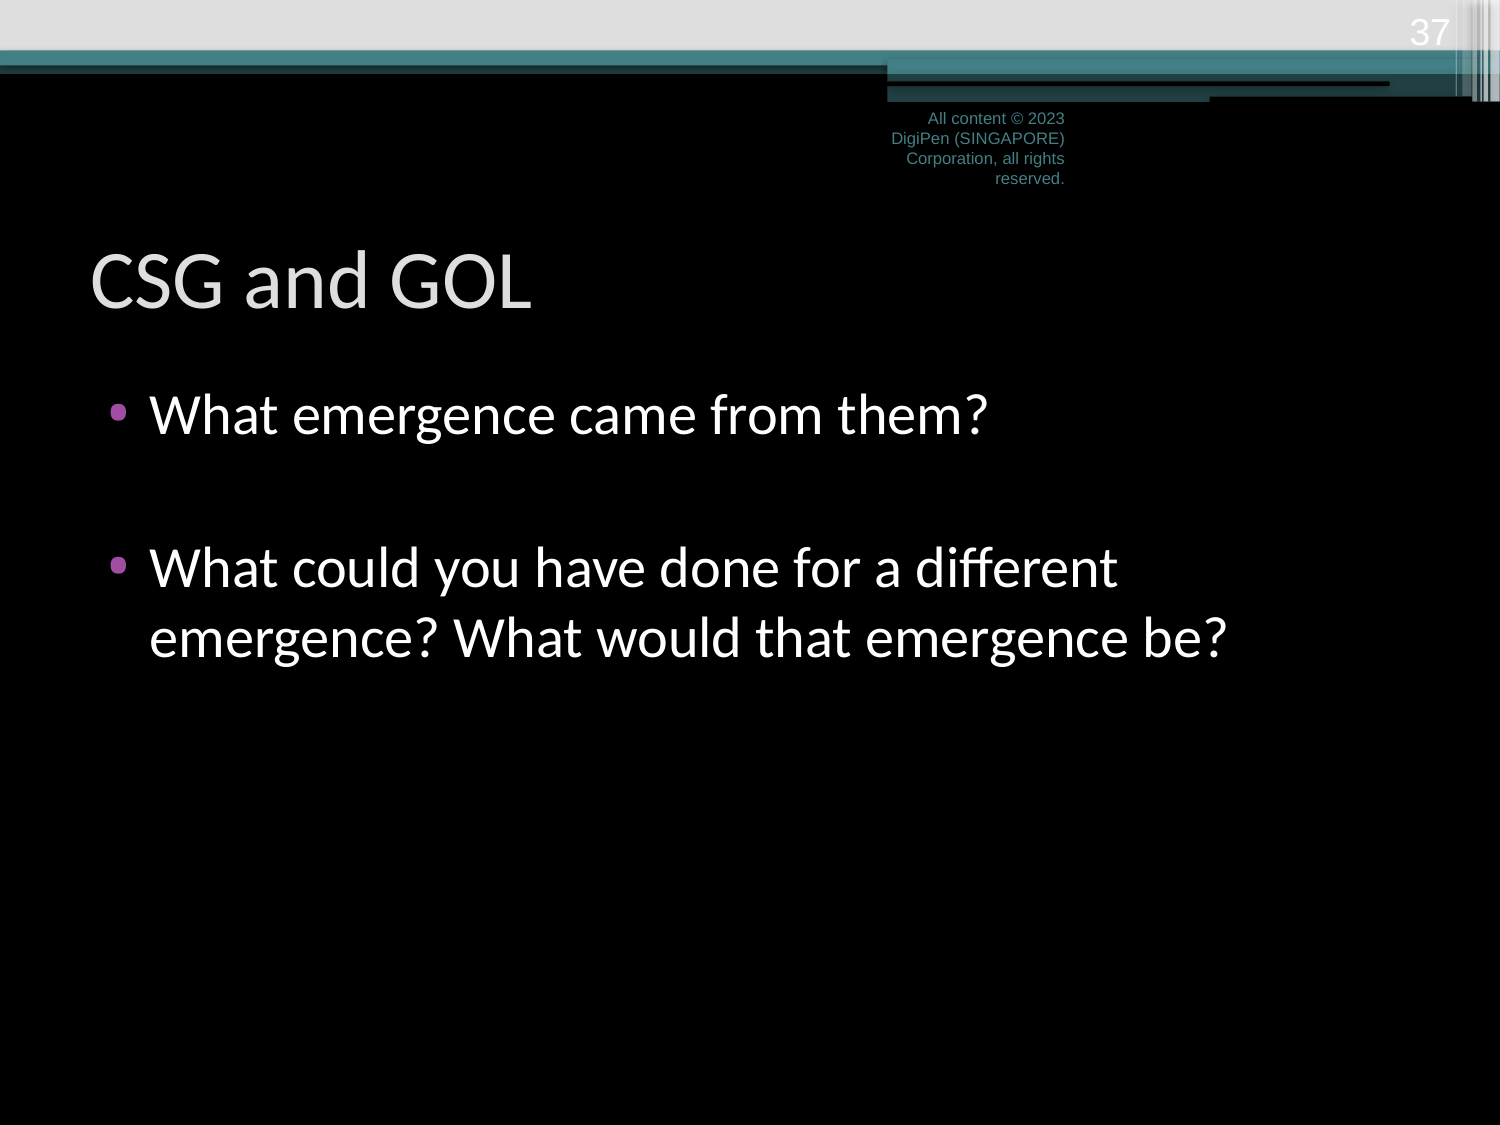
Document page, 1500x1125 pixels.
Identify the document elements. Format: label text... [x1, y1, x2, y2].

footer All content © 2023 DigiPen (SINGAPORE) Corporation, all rights reserved. [862, 100, 1080, 176]
list What emergence came from them? What could you have done for a different emergence? What would that emergence be? [74, 368, 1426, 1079]
slide_number 36 [1340, 0, 1466, 61]
title CSG and GOL [74, 187, 1426, 363]
